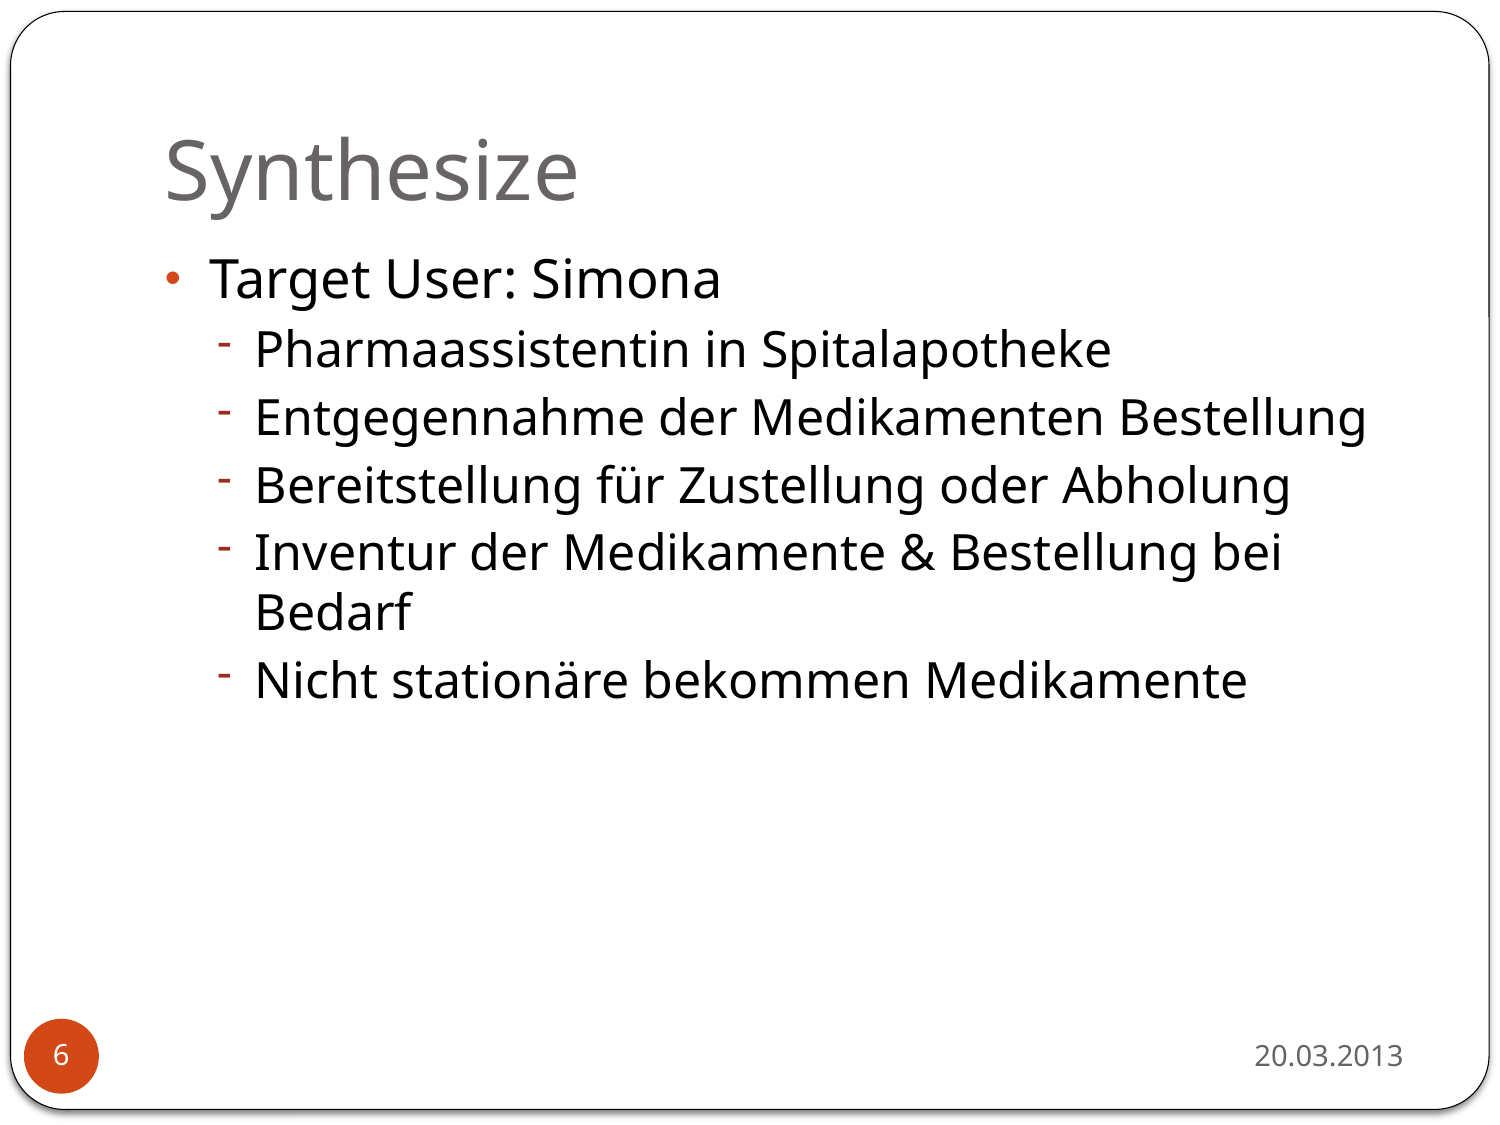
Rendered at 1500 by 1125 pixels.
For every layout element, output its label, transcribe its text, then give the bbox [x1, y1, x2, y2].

list Target User: Simona Pharmaassistentin in Spitalapotheke Entgegennahme der Medikamenten Bestellung Bereitstellung für Zustellung oder Abholung Inventur der Medikamente & Bestellung bei Bedarf Nicht stationäre bekommen Medikamente [150, 237, 1425, 988]
slide_number 6 [23, 1018, 99, 1094]
title Synthesize [150, 45, 1425, 233]
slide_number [1012, 1015, 1419, 1094]
